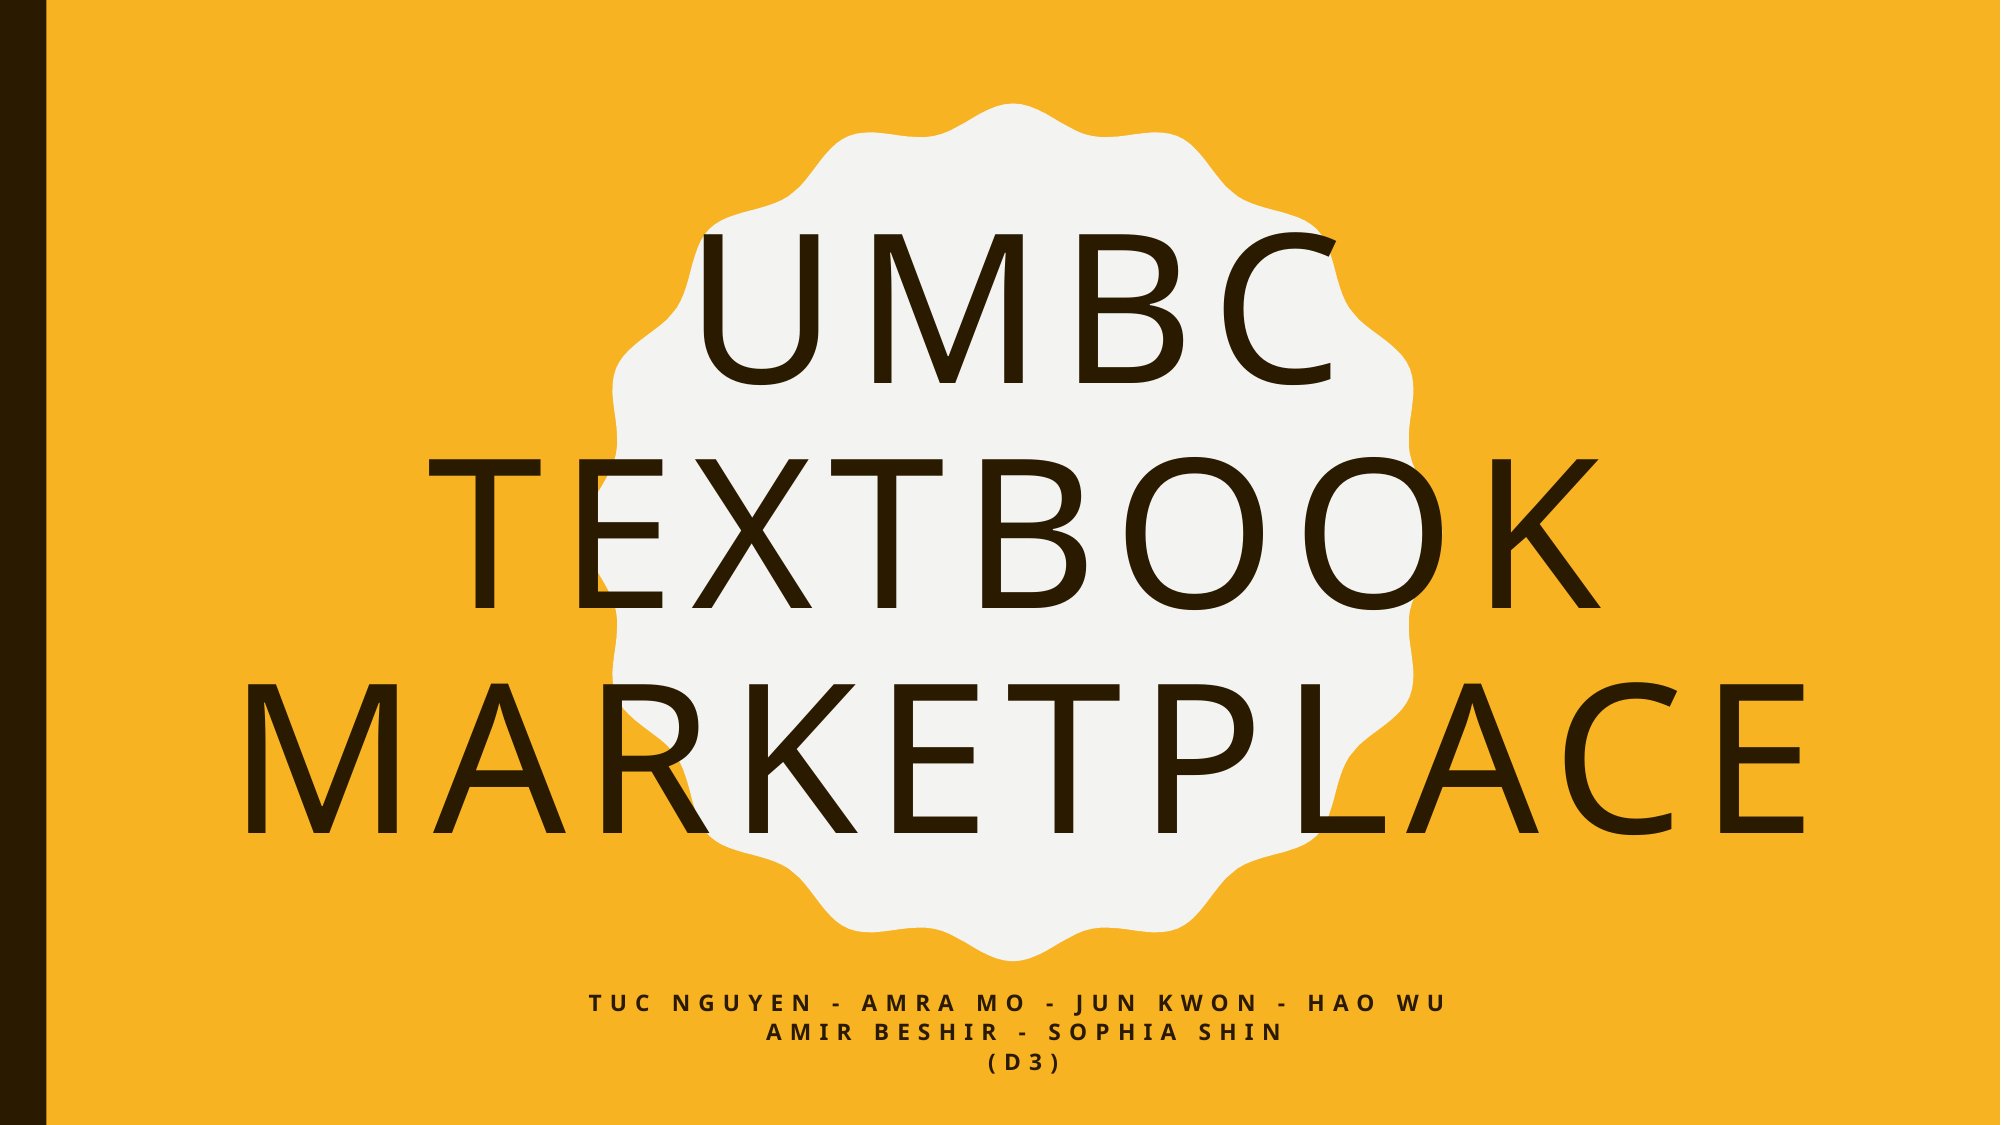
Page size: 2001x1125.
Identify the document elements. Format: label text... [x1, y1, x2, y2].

title Umbc Textbook marketplace [176, 180, 1870, 902]
subtitle Tuc Nguyen - Amra Mo - Jun Kwon - Hao Wu Amir Beshir - Sophia Shin (D3) [363, 980, 1684, 1103]
